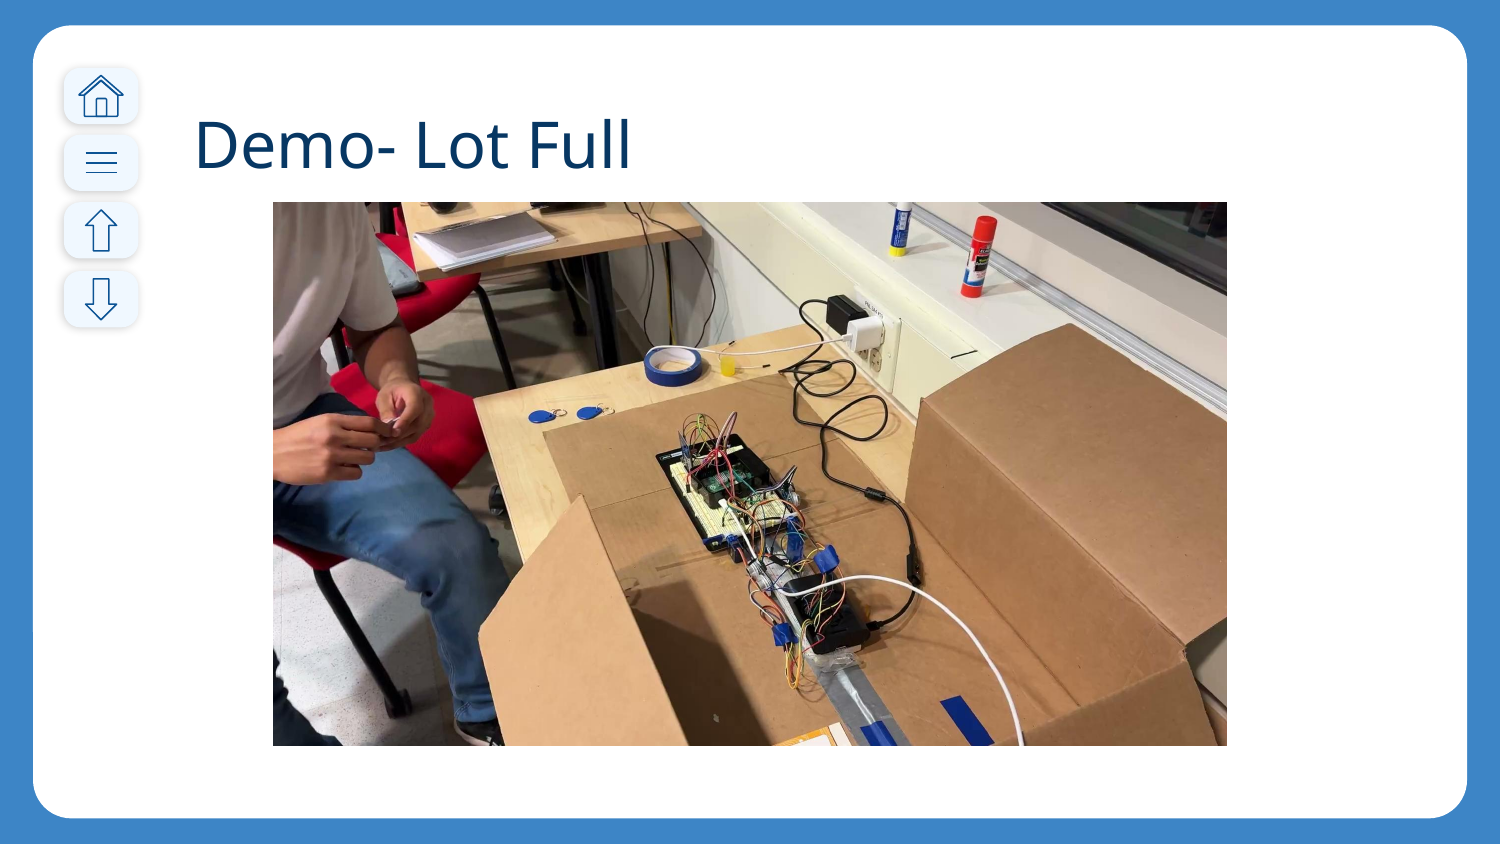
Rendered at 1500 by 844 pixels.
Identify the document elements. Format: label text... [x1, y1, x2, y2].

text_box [78, 75, 124, 117]
text_box [63, 67, 139, 125]
text_box [85, 278, 117, 320]
title Demo- Lot Full [178, 88, 1443, 193]
text_box [63, 134, 139, 191]
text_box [85, 152, 117, 173]
picture [272, 201, 1227, 746]
text_box [63, 271, 139, 328]
text_box [63, 202, 139, 259]
text_box [85, 209, 117, 251]
